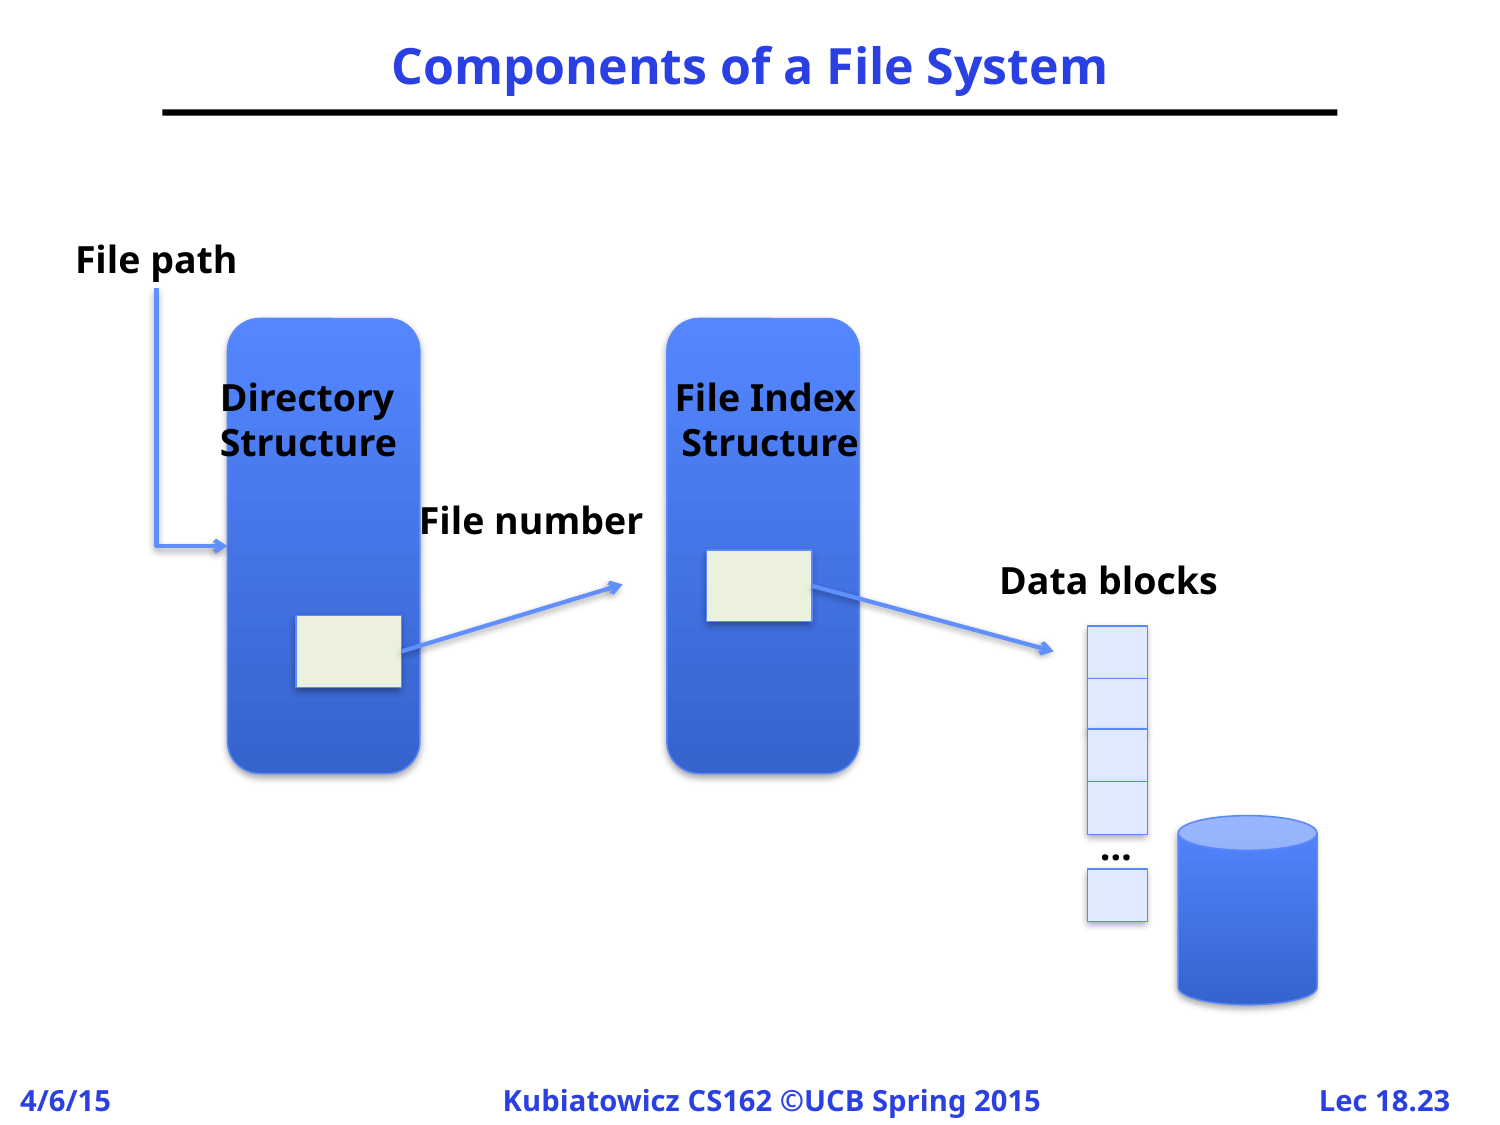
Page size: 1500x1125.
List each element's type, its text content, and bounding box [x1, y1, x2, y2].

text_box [63, 381, 321, 454]
text_box File Index Structure [659, 367, 881, 472]
text_box File number [404, 489, 659, 549]
text_box [226, 317, 421, 775]
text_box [1087, 625, 1148, 922]
text_box [666, 472, 861, 775]
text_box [401, 584, 623, 652]
text_box Data blocks [984, 549, 1233, 610]
text_box [666, 317, 861, 367]
text_box [1177, 814, 1318, 1006]
text_box Directory Structure [204, 366, 419, 472]
text_box [1180, 817, 1316, 849]
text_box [811, 585, 1054, 652]
text_box [295, 615, 402, 688]
title Components of a File System [162, 24, 1338, 113]
text_box File path [60, 228, 253, 288]
text_box [706, 549, 813, 622]
